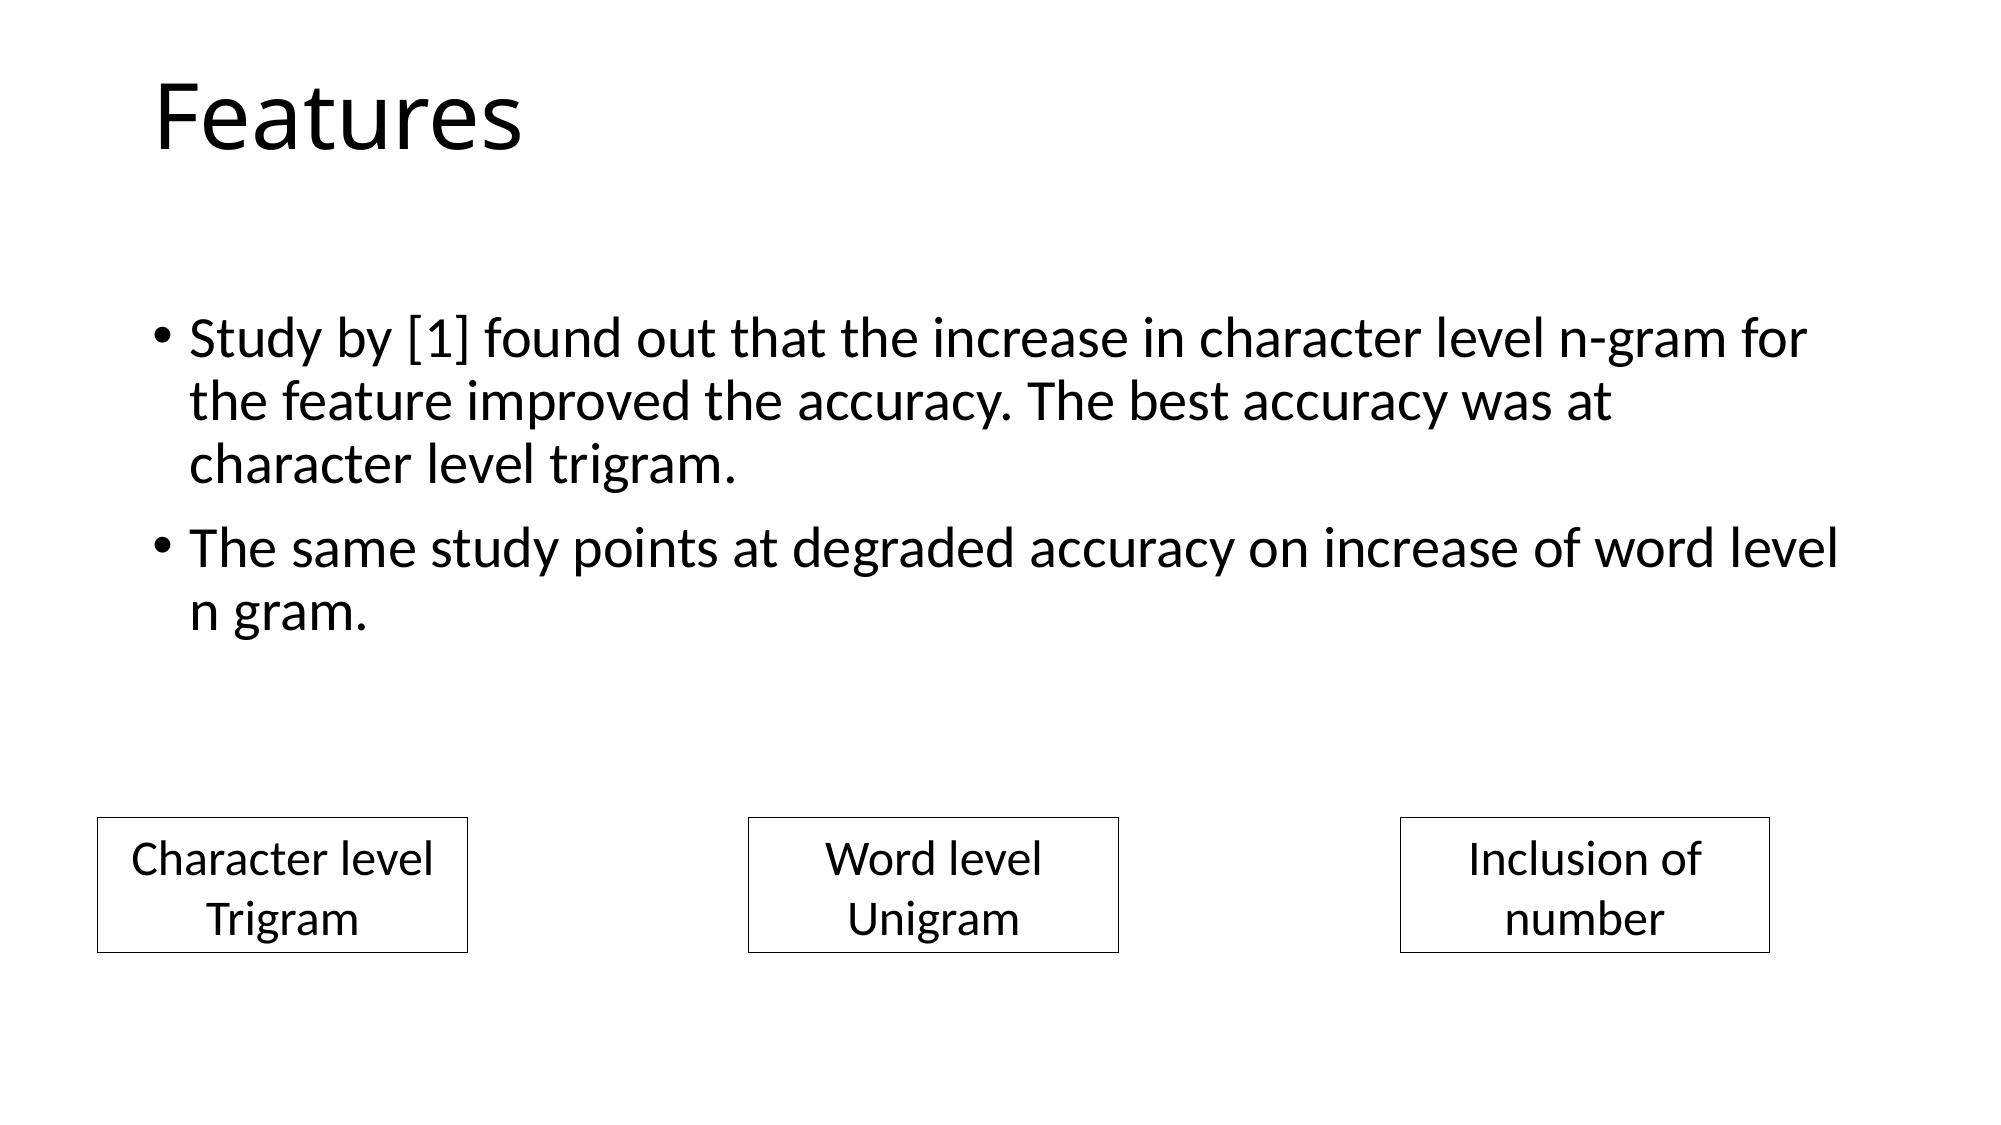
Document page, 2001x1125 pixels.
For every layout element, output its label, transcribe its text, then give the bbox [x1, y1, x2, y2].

text_box Word level Unigram [748, 817, 1119, 953]
list Study by [1] found out that the increase in character level n-gram for the feature improved the accuracy. The best accuracy was at character level trigram. The same study points at degraded accuracy on increase of word level n gram. [137, 299, 1863, 660]
title Features [137, 59, 1863, 180]
text_box Character level Trigram [97, 817, 468, 953]
text_box Inclusion of number [1400, 817, 1770, 953]
